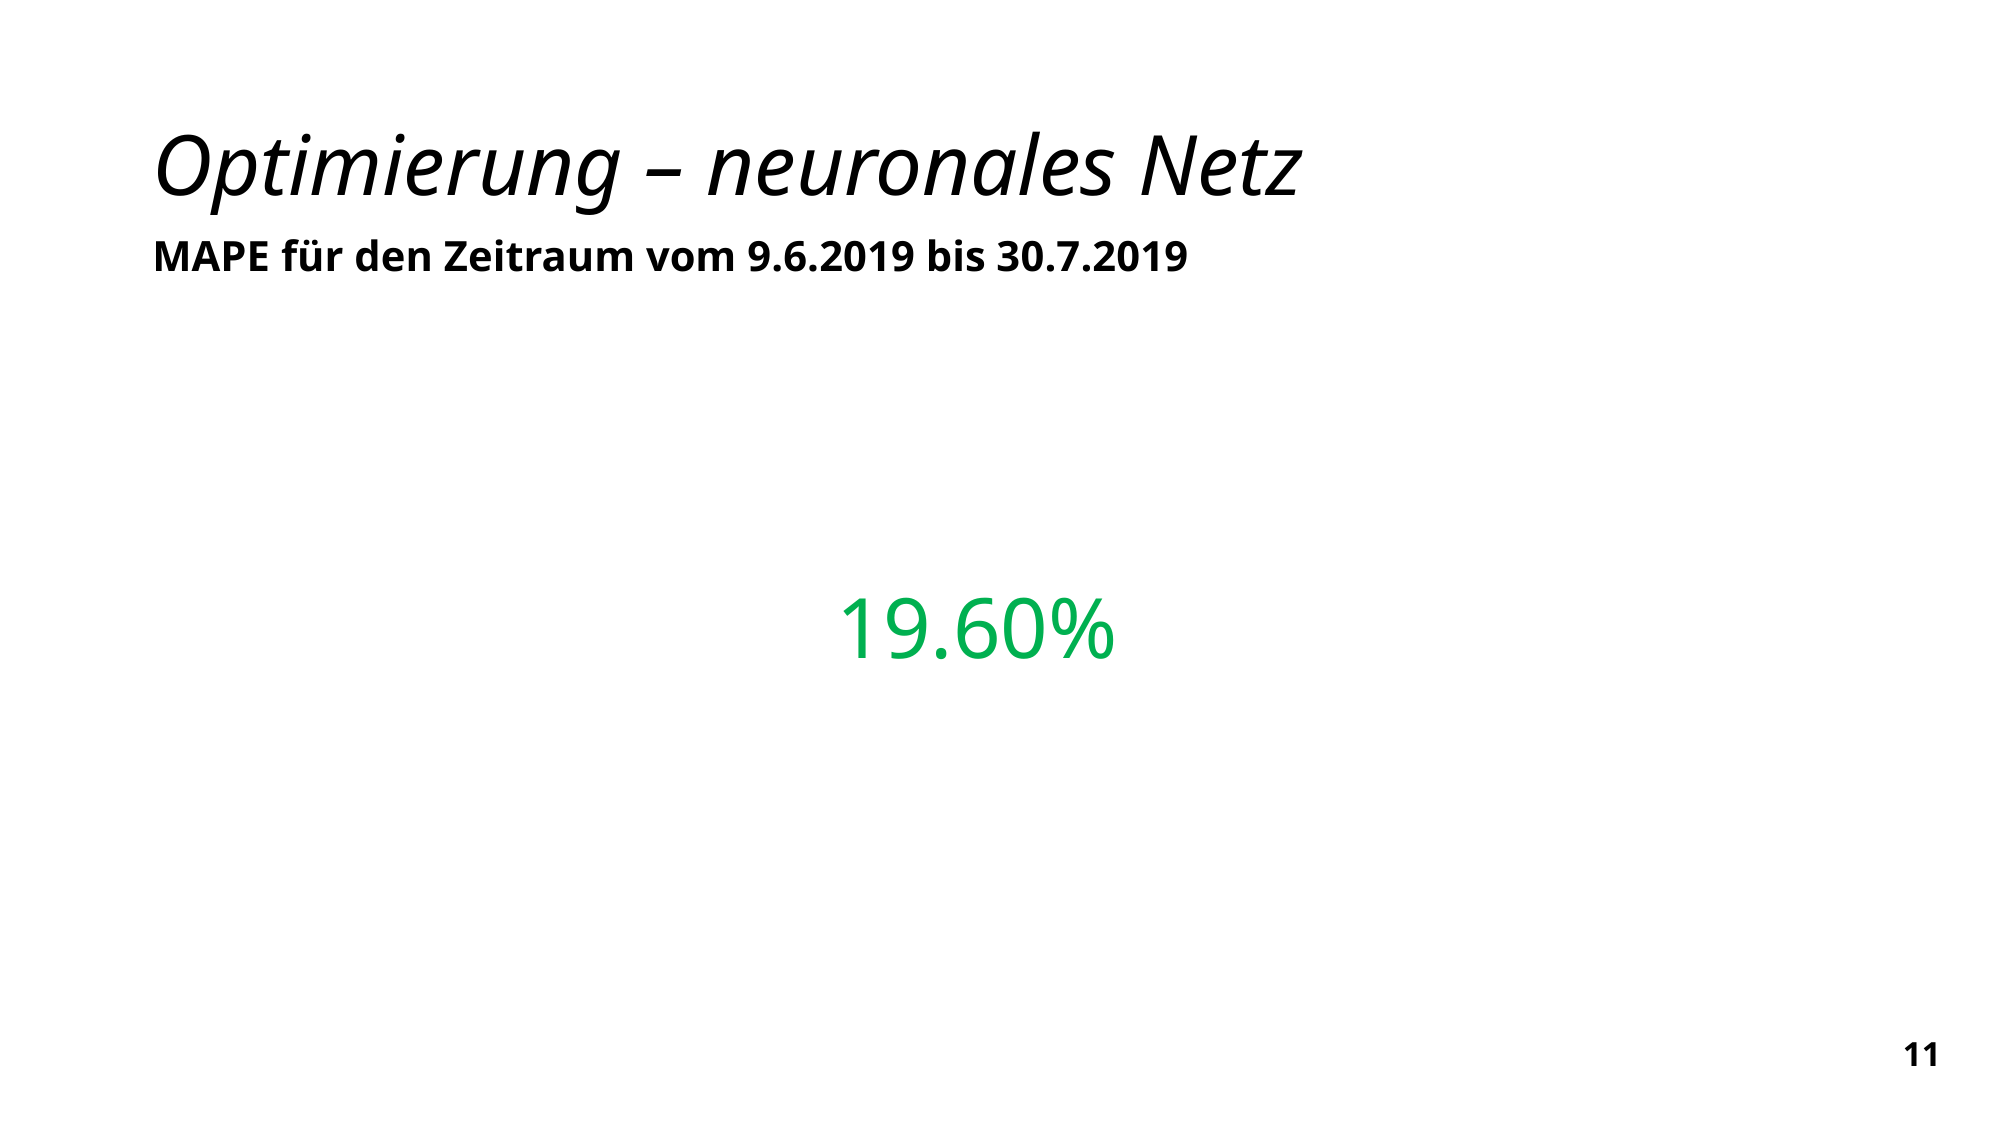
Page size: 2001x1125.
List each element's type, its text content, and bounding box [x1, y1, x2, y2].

title Optimierung – neuronales Netz [137, 59, 1863, 278]
text_box 11 [1885, 1010, 1959, 1096]
text_box MAPE für den Zeitraum vom 9.6.2019 bis 30.7.2019 [137, 220, 1250, 296]
text_box 19.60% [137, 460, 1817, 720]
